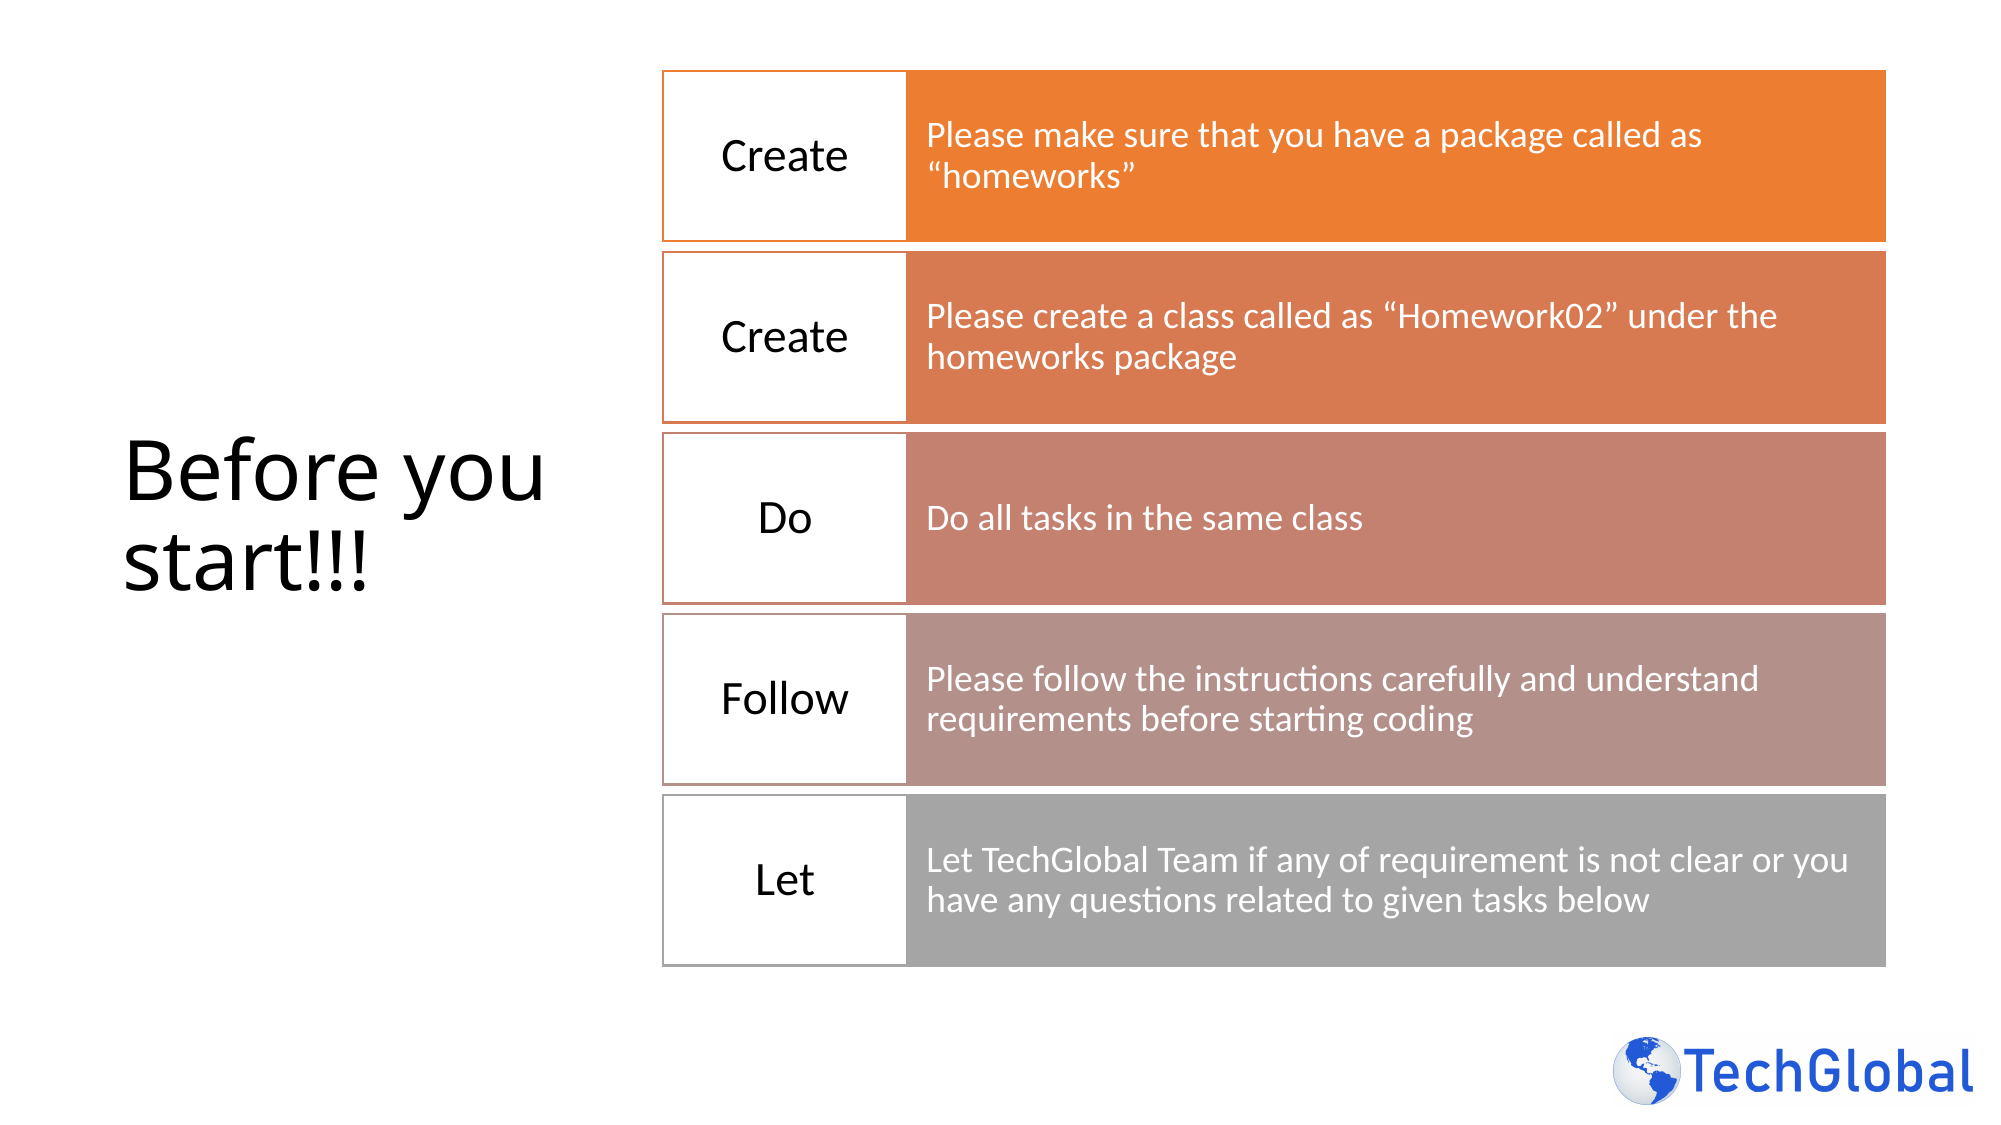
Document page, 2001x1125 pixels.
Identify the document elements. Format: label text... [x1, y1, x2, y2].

picture [1612, 1034, 1975, 1107]
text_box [662, 70, 1886, 966]
title Before you start!!! [107, 70, 573, 966]
